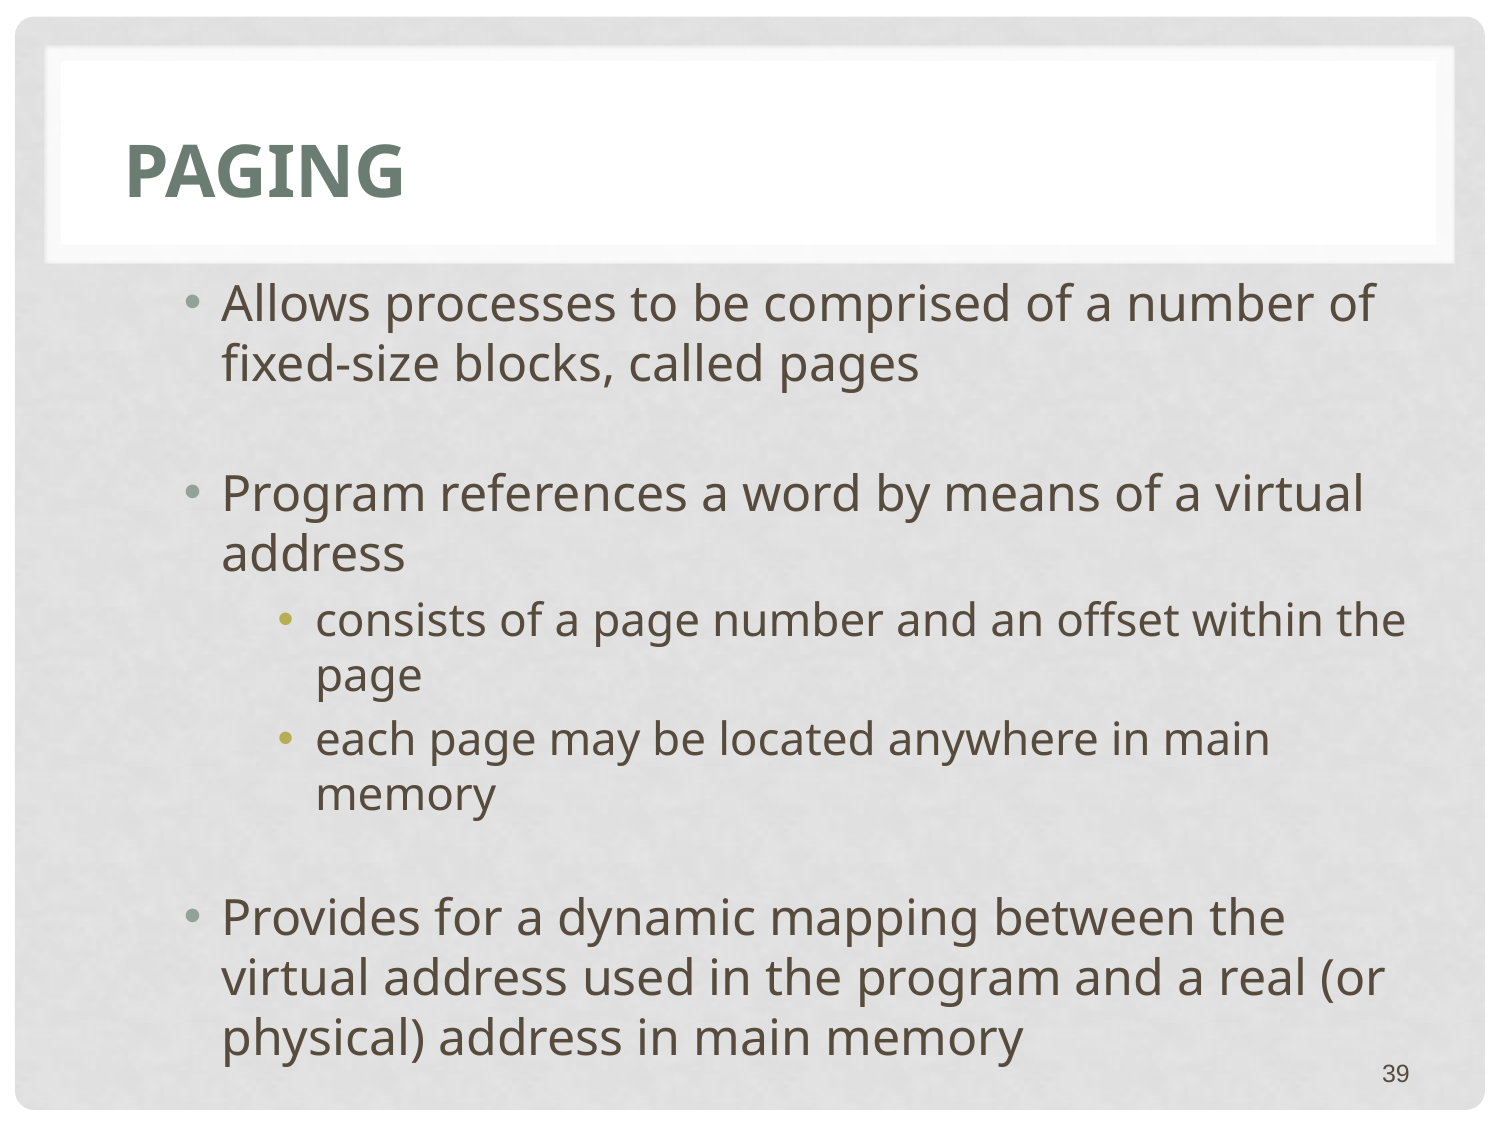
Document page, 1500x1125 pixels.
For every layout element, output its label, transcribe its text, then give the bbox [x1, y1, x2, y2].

slide_number 39 [1074, 1042, 1425, 1103]
title Paging [108, 74, 1392, 263]
list Allows processes to be comprised of a number of fixed-size blocks, called pages Program references a word by means of a virtual address consists of a page number and an offset within the page each page may be located anywhere in main memory Provides for a dynamic mapping between the virtual address used in the program and a real (or physical) address in main memory [150, 264, 1430, 1125]
